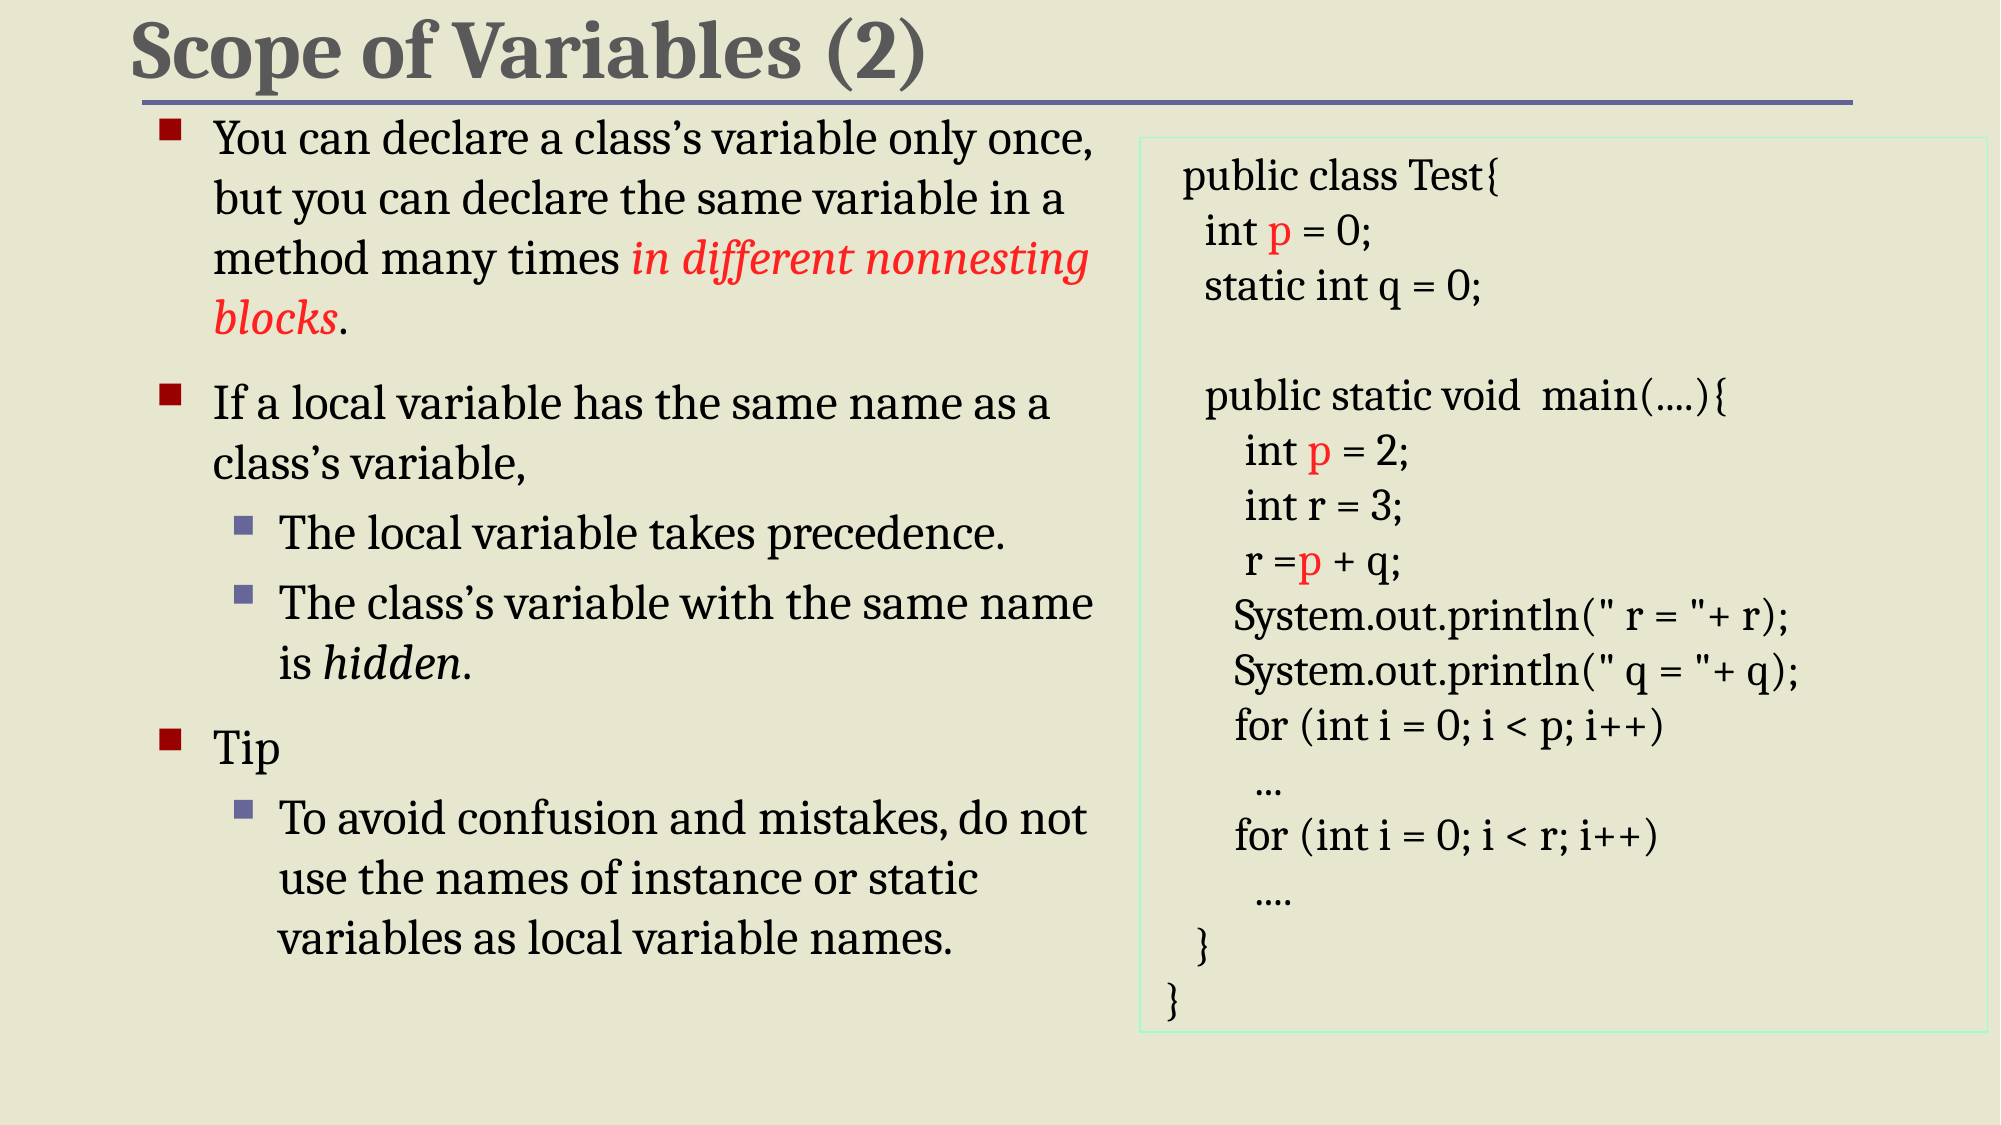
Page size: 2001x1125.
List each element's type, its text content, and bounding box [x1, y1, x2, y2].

list You can declare a class’s variable only once, but you can declare the same variable in a method many times in different nonnesting blocks. If a local variable has the same name as a class’s variable, The local variable takes precedence. The class’s variable with the same name is hidden. Tip To avoid confusion and mistakes, do not use the names of instance or static variables as local variable names. [141, 110, 1117, 1061]
text_box public class Test{ int p = 0; static int q = 0; public static void main(....){ int p = 2; int r = 3; r =p + q; System.out.println(" r = "+ r); System.out.println(" q = "+ q); for (int i = 0; i < p; i++) ... for (int i = 0; i < r; i++) .... } } [1139, 137, 1988, 1033]
title Scope of Variables (2) [117, 0, 1393, 103]
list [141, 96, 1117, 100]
